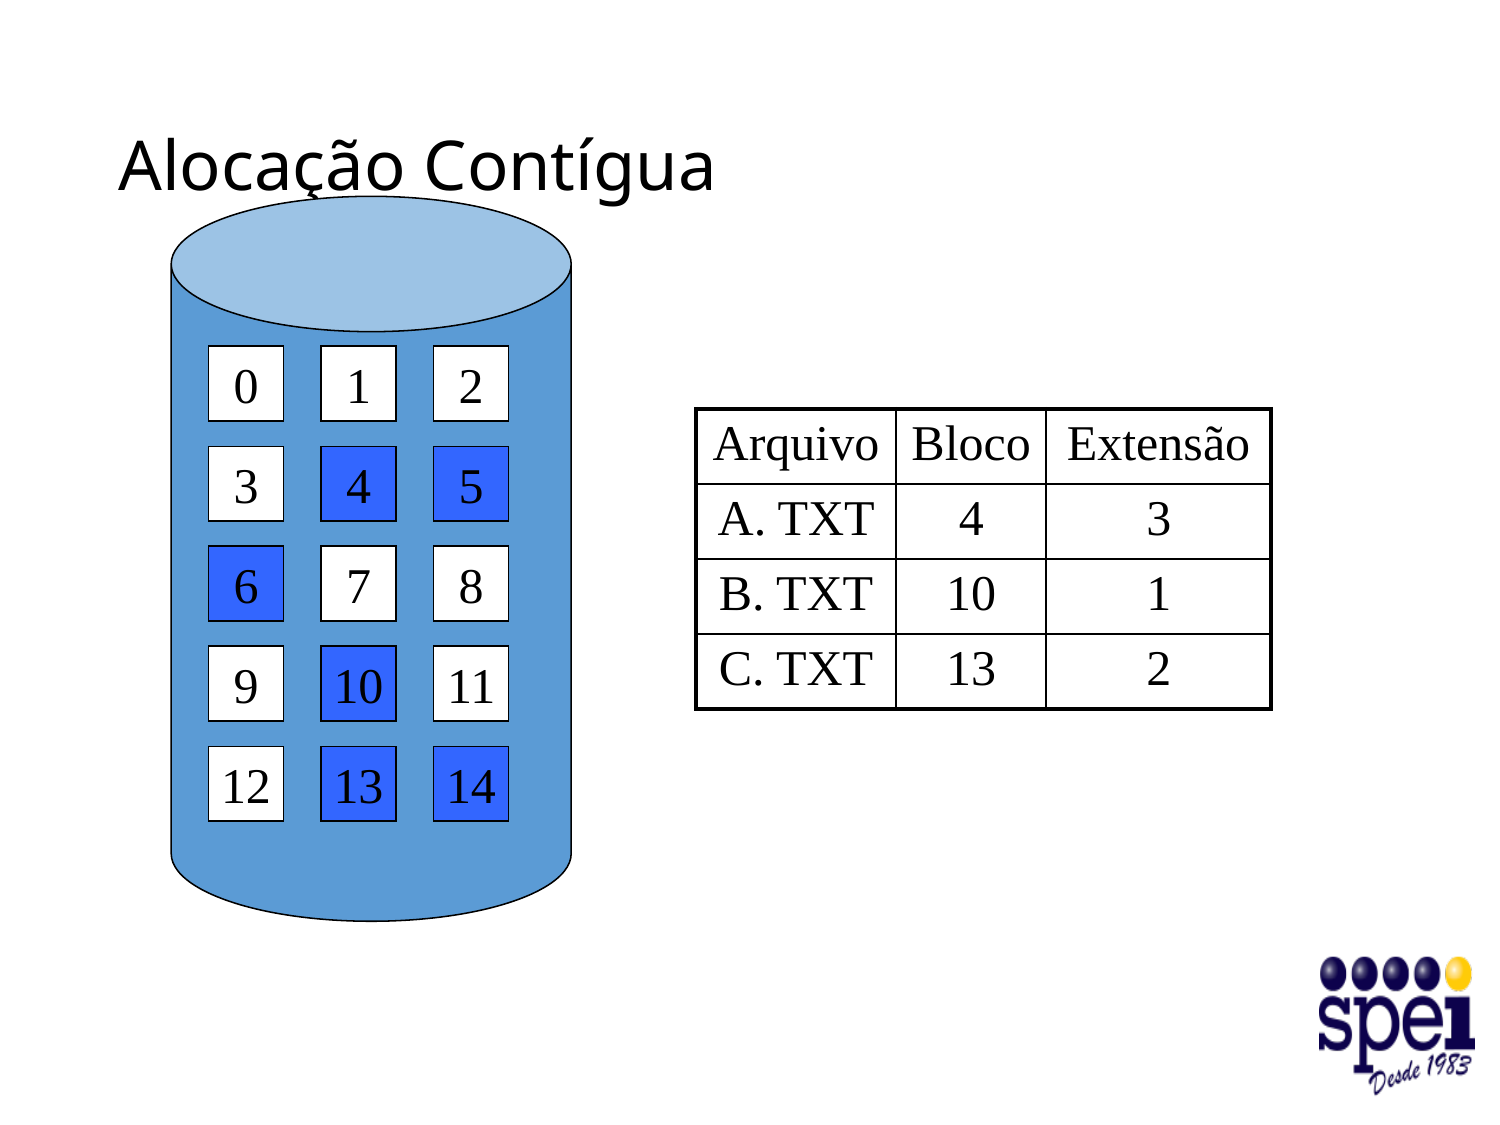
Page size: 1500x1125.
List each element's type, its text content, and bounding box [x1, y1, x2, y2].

table_cell 13 [897, 635, 1045, 707]
picture [1319, 952, 1475, 1103]
title Alocação Contígua [103, 59, 1397, 278]
text_box 6 [208, 546, 284, 622]
table_cell C. TXT [698, 635, 895, 707]
text_box 3 [208, 446, 284, 522]
text_box 2 [433, 346, 509, 422]
text_box 0 [208, 346, 284, 422]
text_box [171, 196, 572, 922]
text_box 4 [321, 446, 397, 522]
table_header Bloco [897, 411, 1045, 483]
table_header Extensão [1047, 411, 1269, 483]
table_cell 1 [1047, 560, 1269, 633]
text_box 10 [321, 646, 397, 722]
table_cell 4 [897, 485, 1045, 558]
text_box 7 [321, 546, 397, 622]
text_box 12 [208, 746, 284, 822]
text_box 11 [433, 646, 509, 722]
text_box 9 [208, 646, 284, 722]
table_cell 10 [897, 560, 1045, 633]
table_cell 3 [1047, 485, 1269, 558]
table_header Arquivo [698, 411, 895, 483]
text_box 8 [433, 546, 509, 622]
text_box 13 [321, 746, 397, 822]
table_cell B. TXT [698, 560, 895, 633]
text_box 1 [321, 346, 397, 422]
text_box 14 [433, 746, 509, 822]
text_box 5 [433, 446, 509, 522]
table_cell 2 [1047, 635, 1269, 707]
table_cell A. TXT [698, 485, 895, 558]
